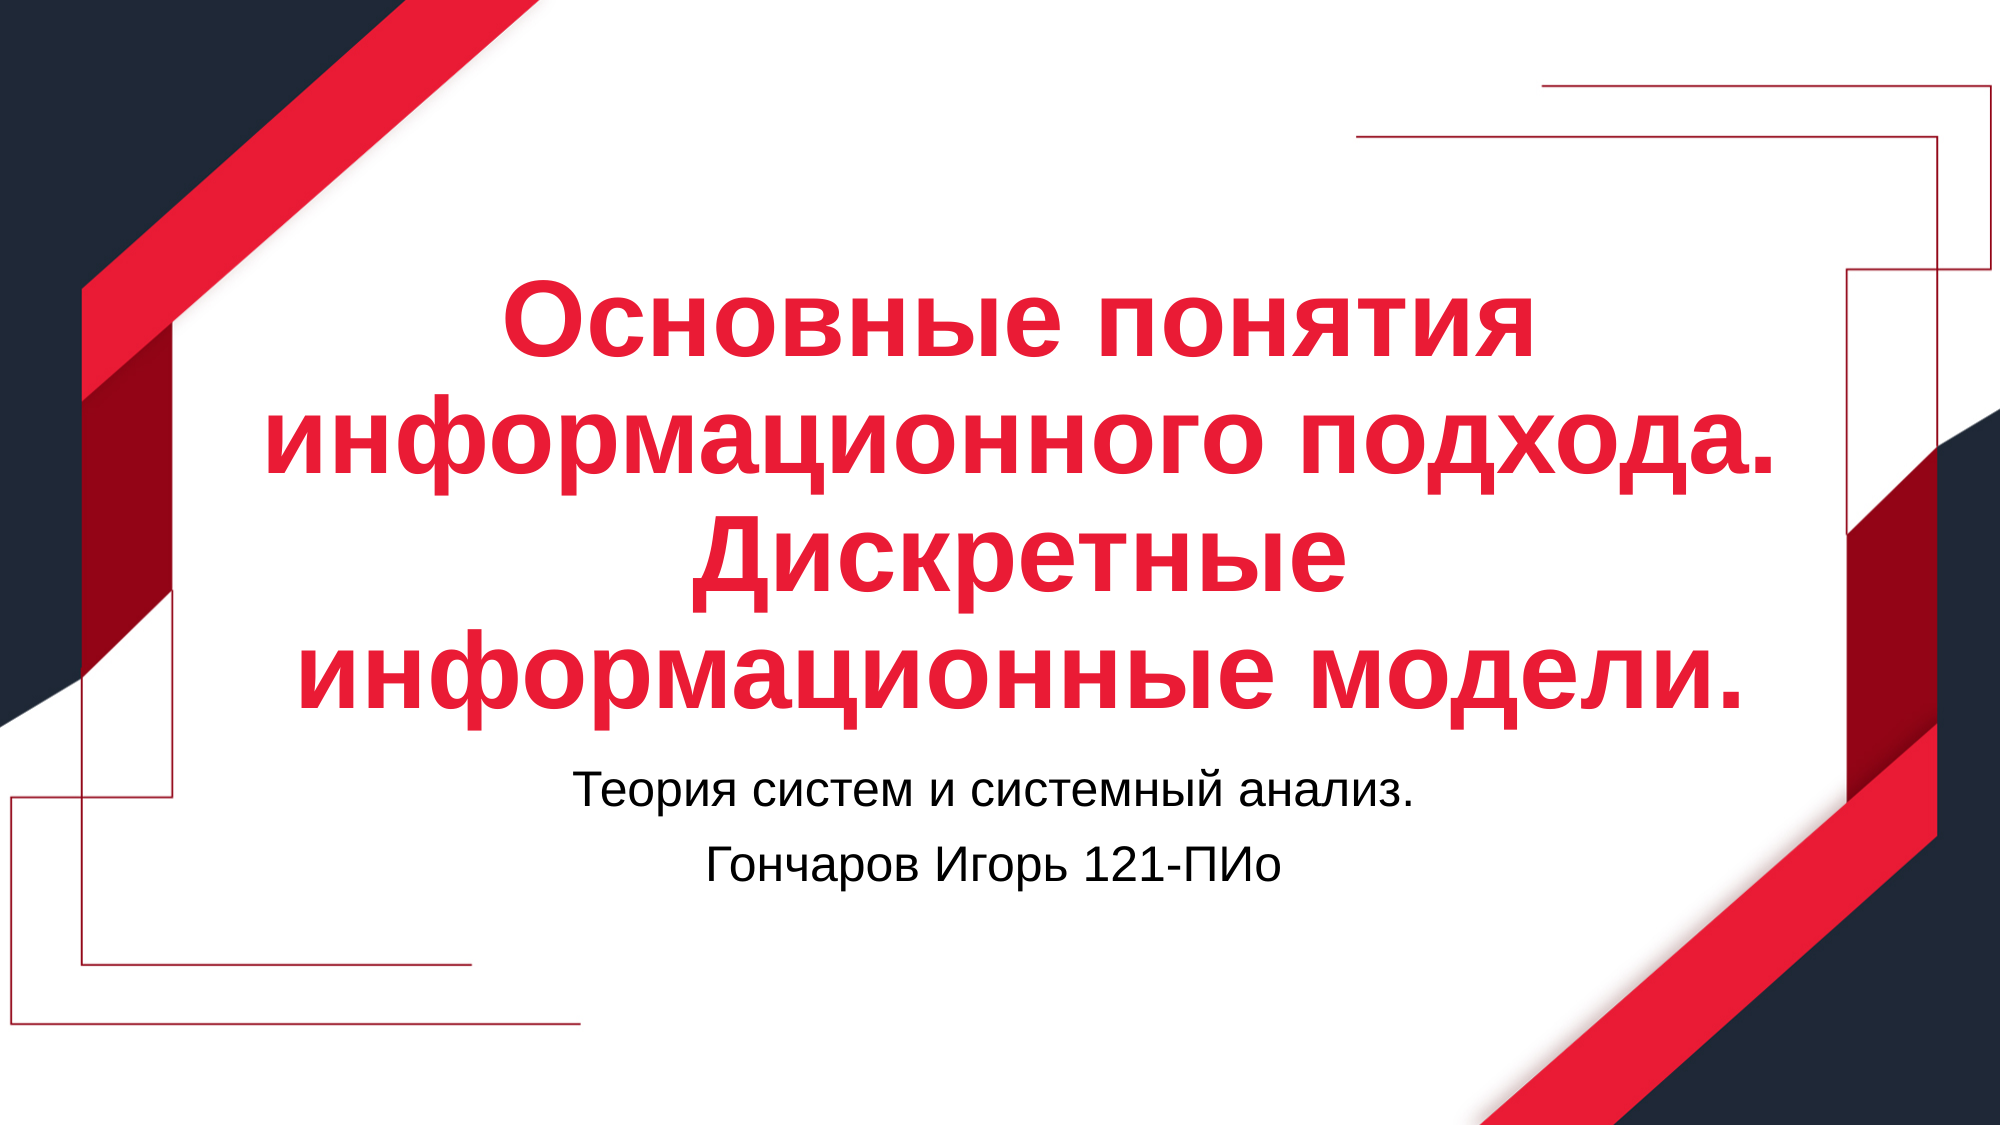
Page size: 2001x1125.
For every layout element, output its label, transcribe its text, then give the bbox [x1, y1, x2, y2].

subtitle Теория систем и системный анализ. Гончаров Игорь 121-ПИо [243, 755, 1744, 927]
title Основные понятия информационного подхода. Дискретные информационные модели. [173, 247, 1869, 740]
picture [0, 0, 2000, 1125]
